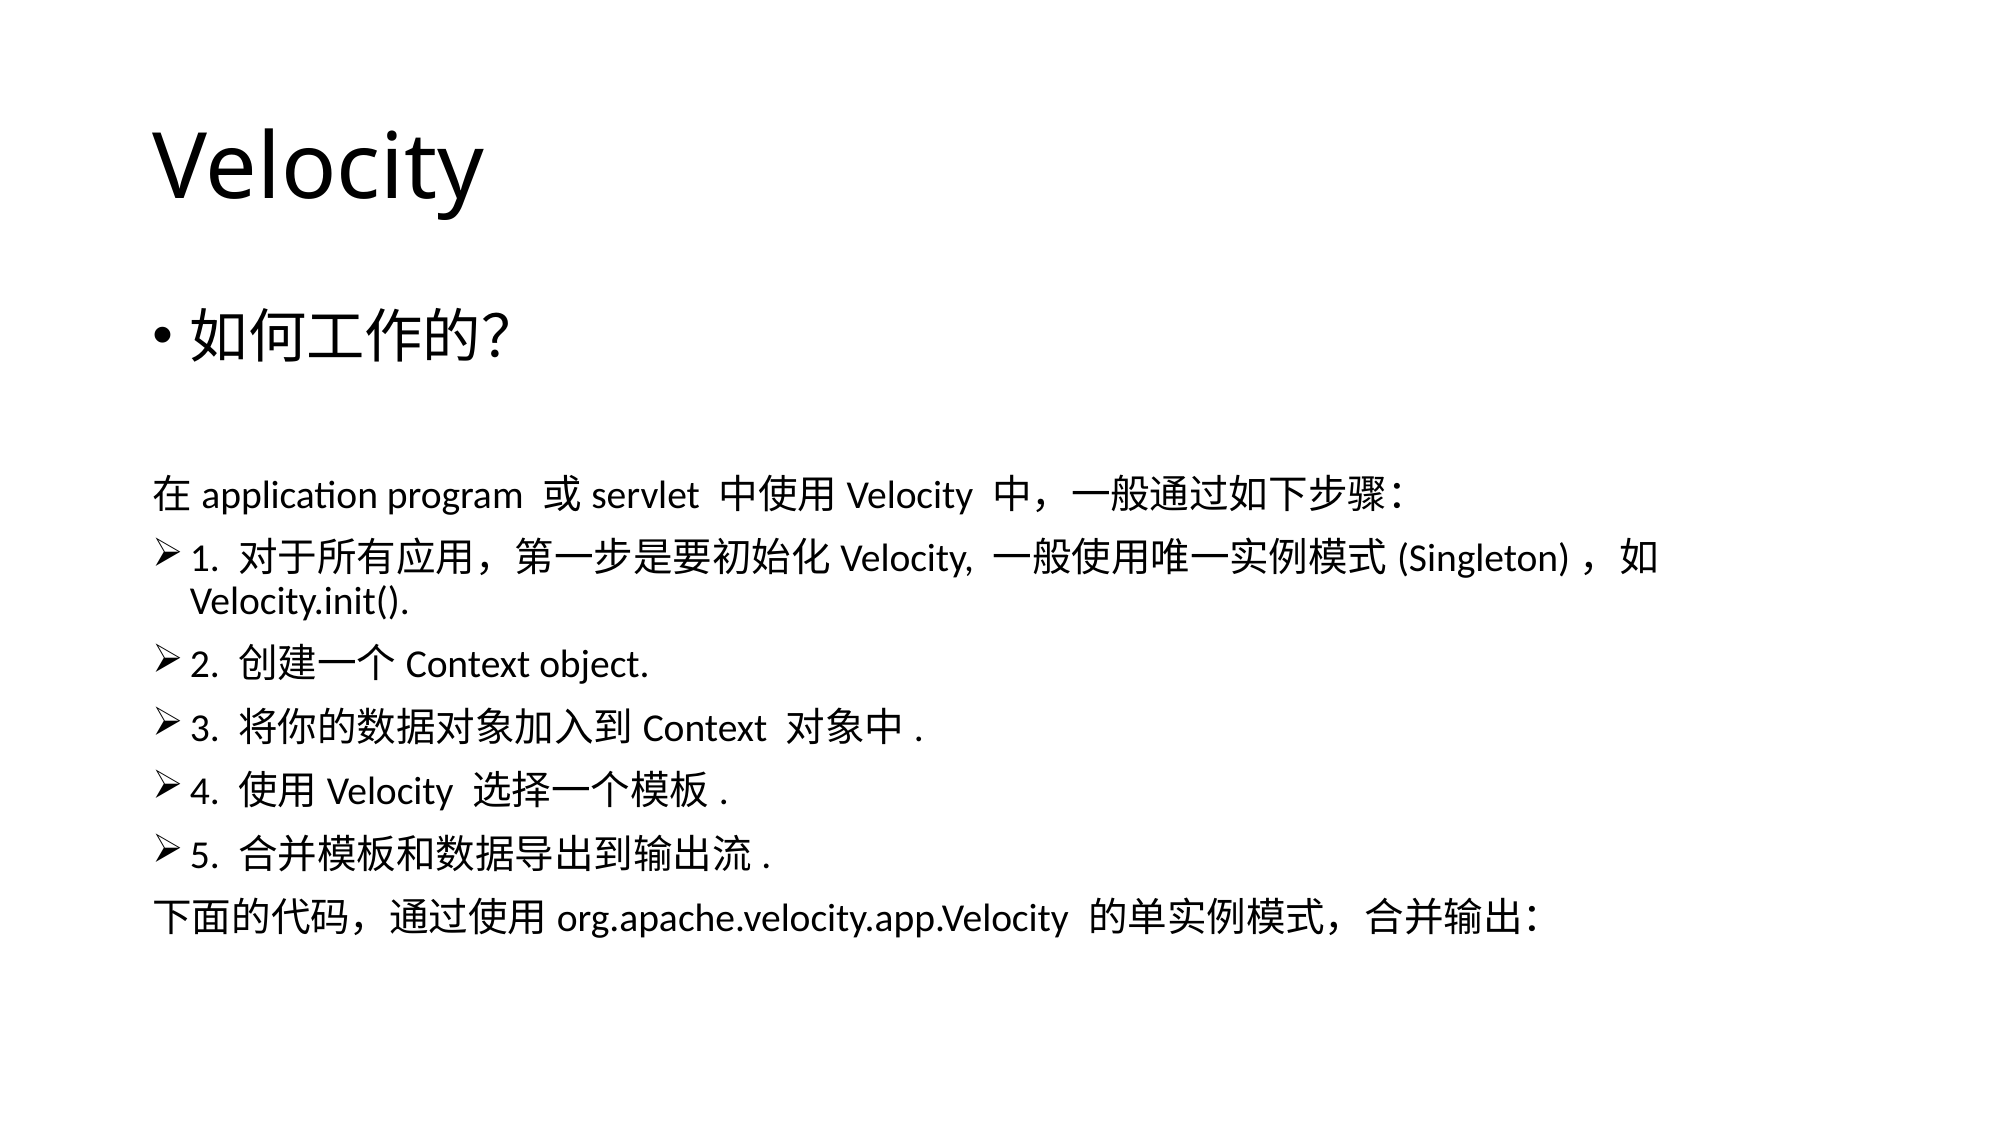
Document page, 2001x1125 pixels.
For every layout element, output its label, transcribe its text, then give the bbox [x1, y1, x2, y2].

title Velocity [137, 59, 1863, 278]
list 如何工作的？ 在application program 或servlet 中使用Velocity 中，一般通过如下步骤： 1. 对于所有应用，第一步是要初始化Velocity, 一般使用唯一实例模式(Singleton)，如Velocity.init(). 2. 创建一个Context object. 3. 将你的数据对象加入到Context 对象中. 4. 使用Velocity 选择一个模板. 5. 合并模板和数据导出到输出流. 下面的代码，通过使用org.apache.velocity.app.Velocity 的单实例模式，合并输出： [137, 299, 1863, 1014]
